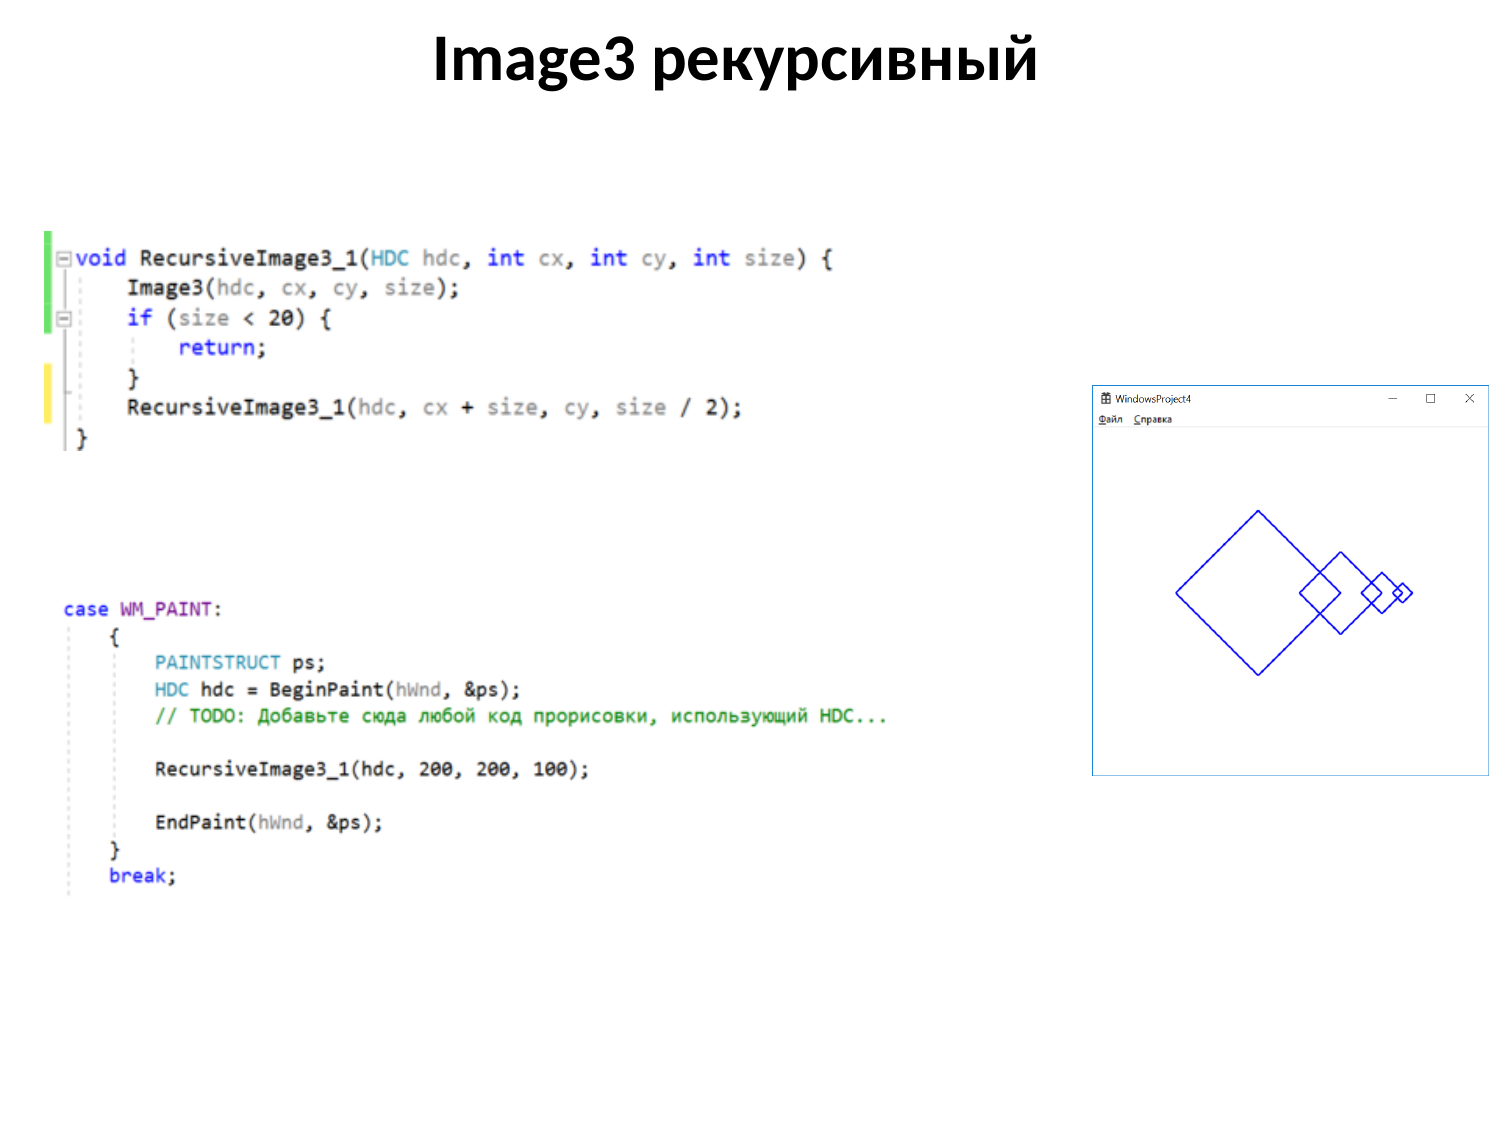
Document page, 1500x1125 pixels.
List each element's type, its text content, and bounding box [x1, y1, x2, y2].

picture [43, 231, 894, 451]
picture [43, 597, 935, 899]
title Image3 рекурсивный [29, 19, 1459, 88]
picture [1092, 385, 1489, 776]
